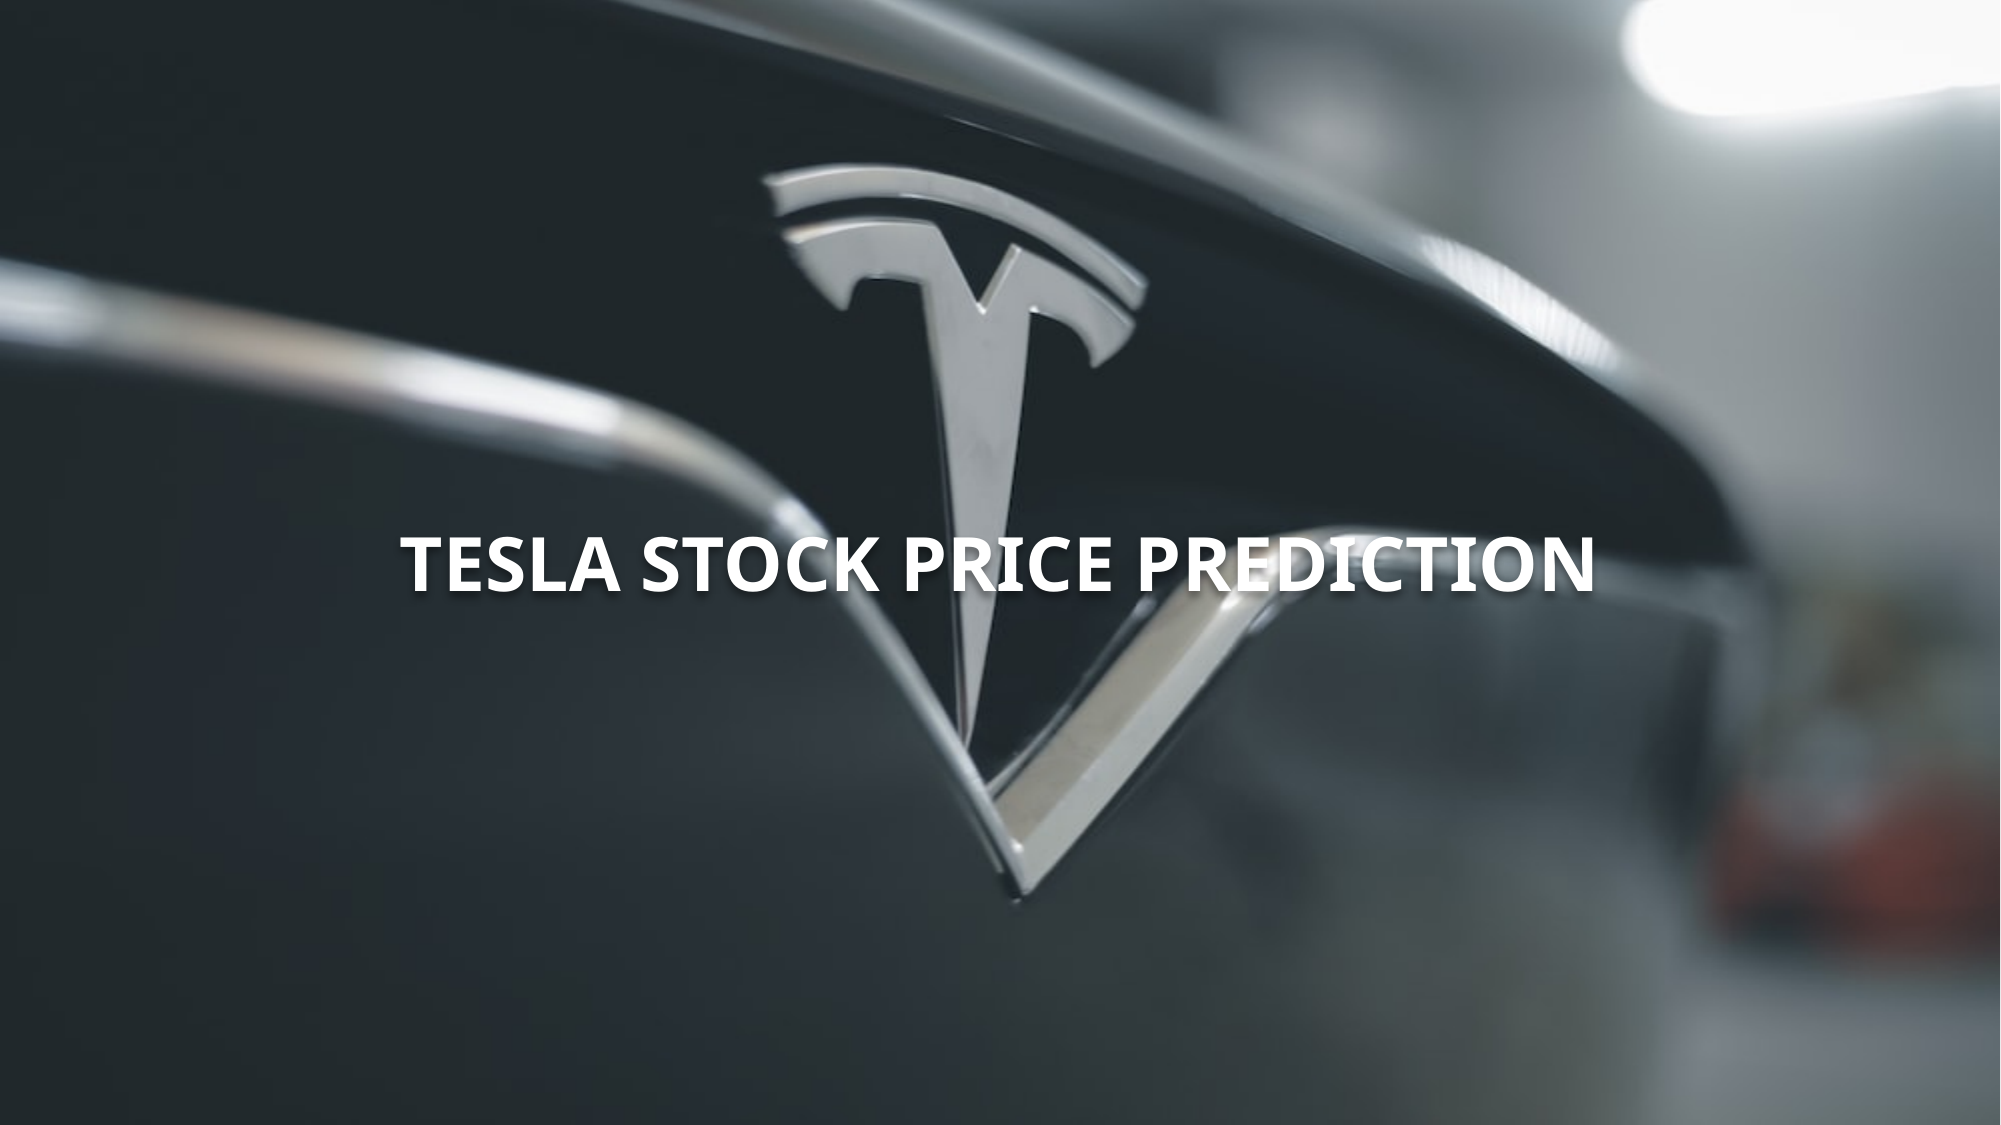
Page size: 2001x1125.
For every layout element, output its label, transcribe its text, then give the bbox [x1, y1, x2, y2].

picture [0, 0, 2001, 1125]
text_box TESLA STOCK PRICE PREDICTION [385, 509, 1615, 615]
